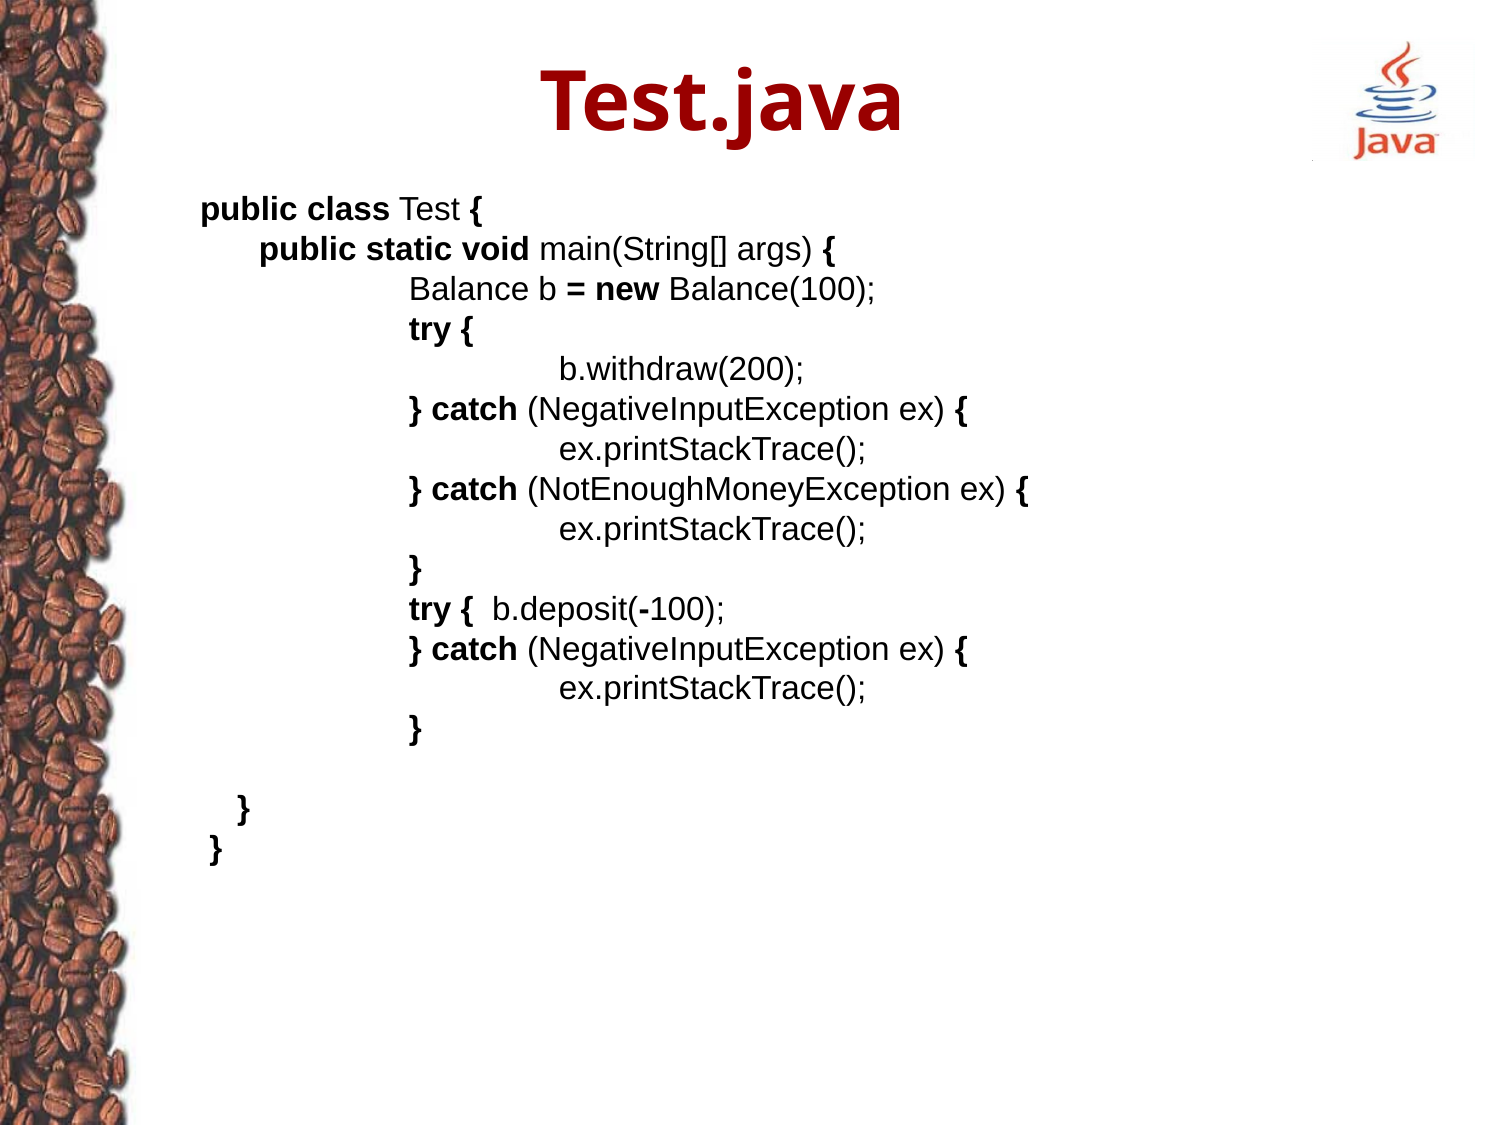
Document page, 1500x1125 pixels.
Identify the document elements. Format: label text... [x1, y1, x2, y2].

picture [1312, 37, 1475, 161]
title Test.java [537, 12, 909, 187]
picture [0, 0, 141, 1125]
list public class Test { public static void main(String[] args) { Balance b = new Balance(100); try { b.withdraw(200); } catch (NegativeInputException ex) { ex.printStackTrace(); } catch (NotEnoughMoneyException ex) { ex.printStackTrace(); } try { b.deposit(-100); } catch (NegativeInputException ex) { ex.printStackTrace(); } } } [199, 187, 1429, 863]
